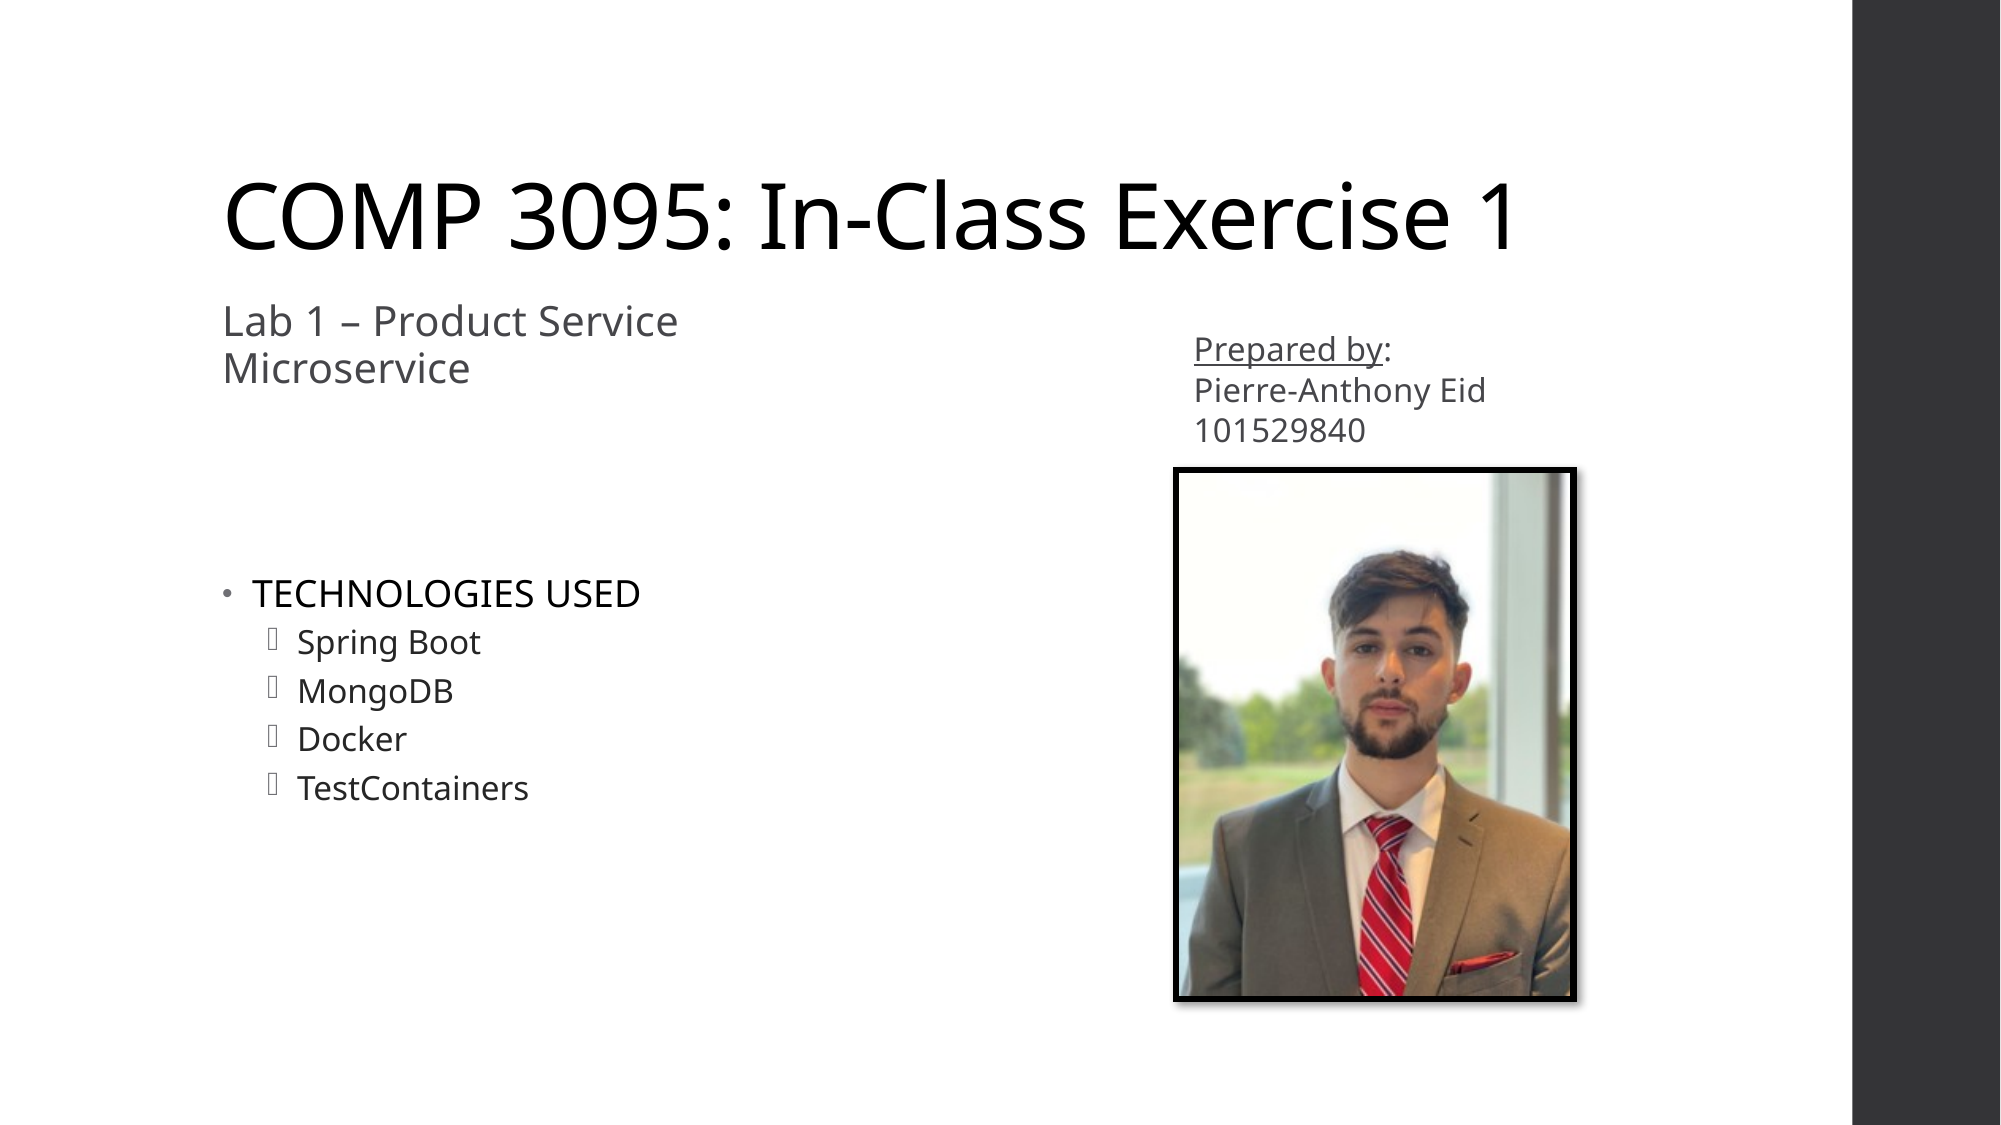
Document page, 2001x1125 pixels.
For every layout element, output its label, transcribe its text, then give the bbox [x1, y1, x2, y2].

list TECHNOLOGIES USED Spring Boot MongoDB Docker TestContainers [206, 411, 942, 1013]
list Prepared by: Pierre-Anthony Eid 101529840 [1178, 322, 1642, 458]
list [1178, 472, 1571, 996]
list Lab 1 – Product Service Microservice [206, 281, 942, 402]
title COMP 3095: In-Class Exercise 1 [206, 60, 1797, 278]
